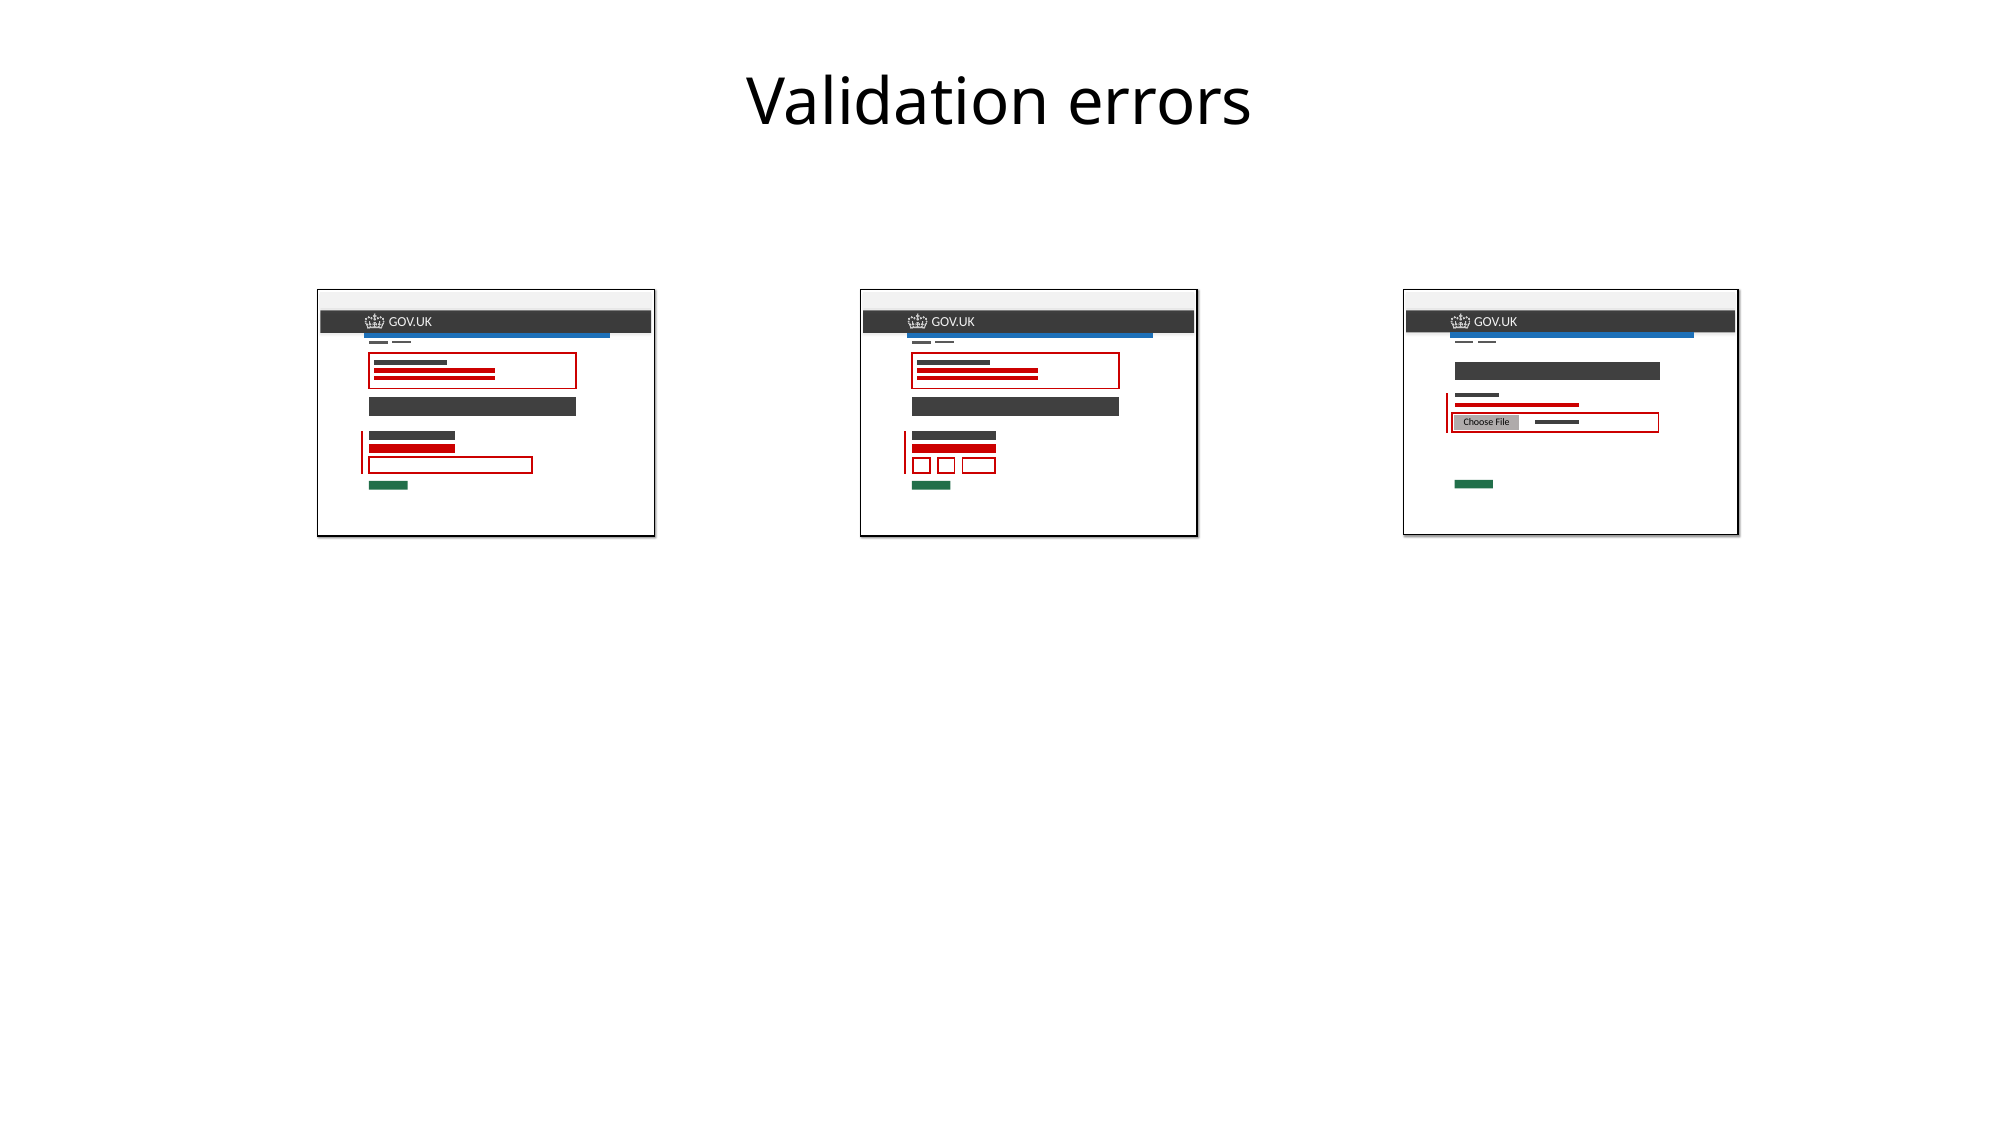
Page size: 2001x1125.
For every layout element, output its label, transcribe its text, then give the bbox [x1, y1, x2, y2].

picture [855, 284, 1204, 542]
picture [1398, 284, 1745, 541]
text_box Validation errors [137, 59, 1863, 146]
picture [312, 284, 661, 542]
